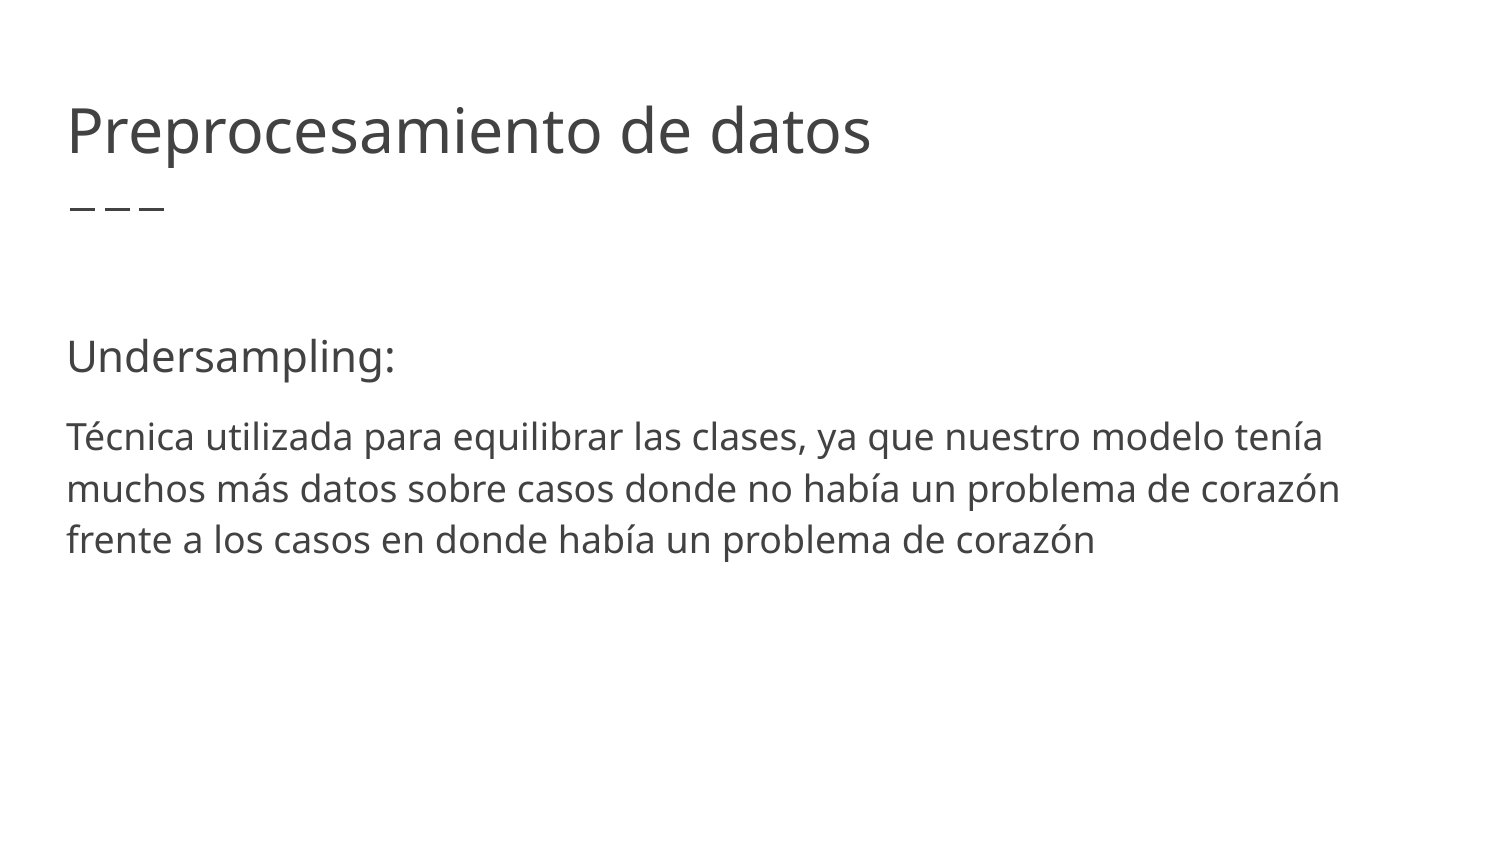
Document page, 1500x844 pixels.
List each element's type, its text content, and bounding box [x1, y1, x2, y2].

title Preprocesamiento de datos [51, 61, 1449, 182]
list Undersampling: Técnica utilizada para equilibrar las clases, ya que nuestro modelo tenía muchos más datos sobre casos donde no había un problema de corazón frente a los casos en donde había un problema de corazón [51, 305, 1449, 688]
